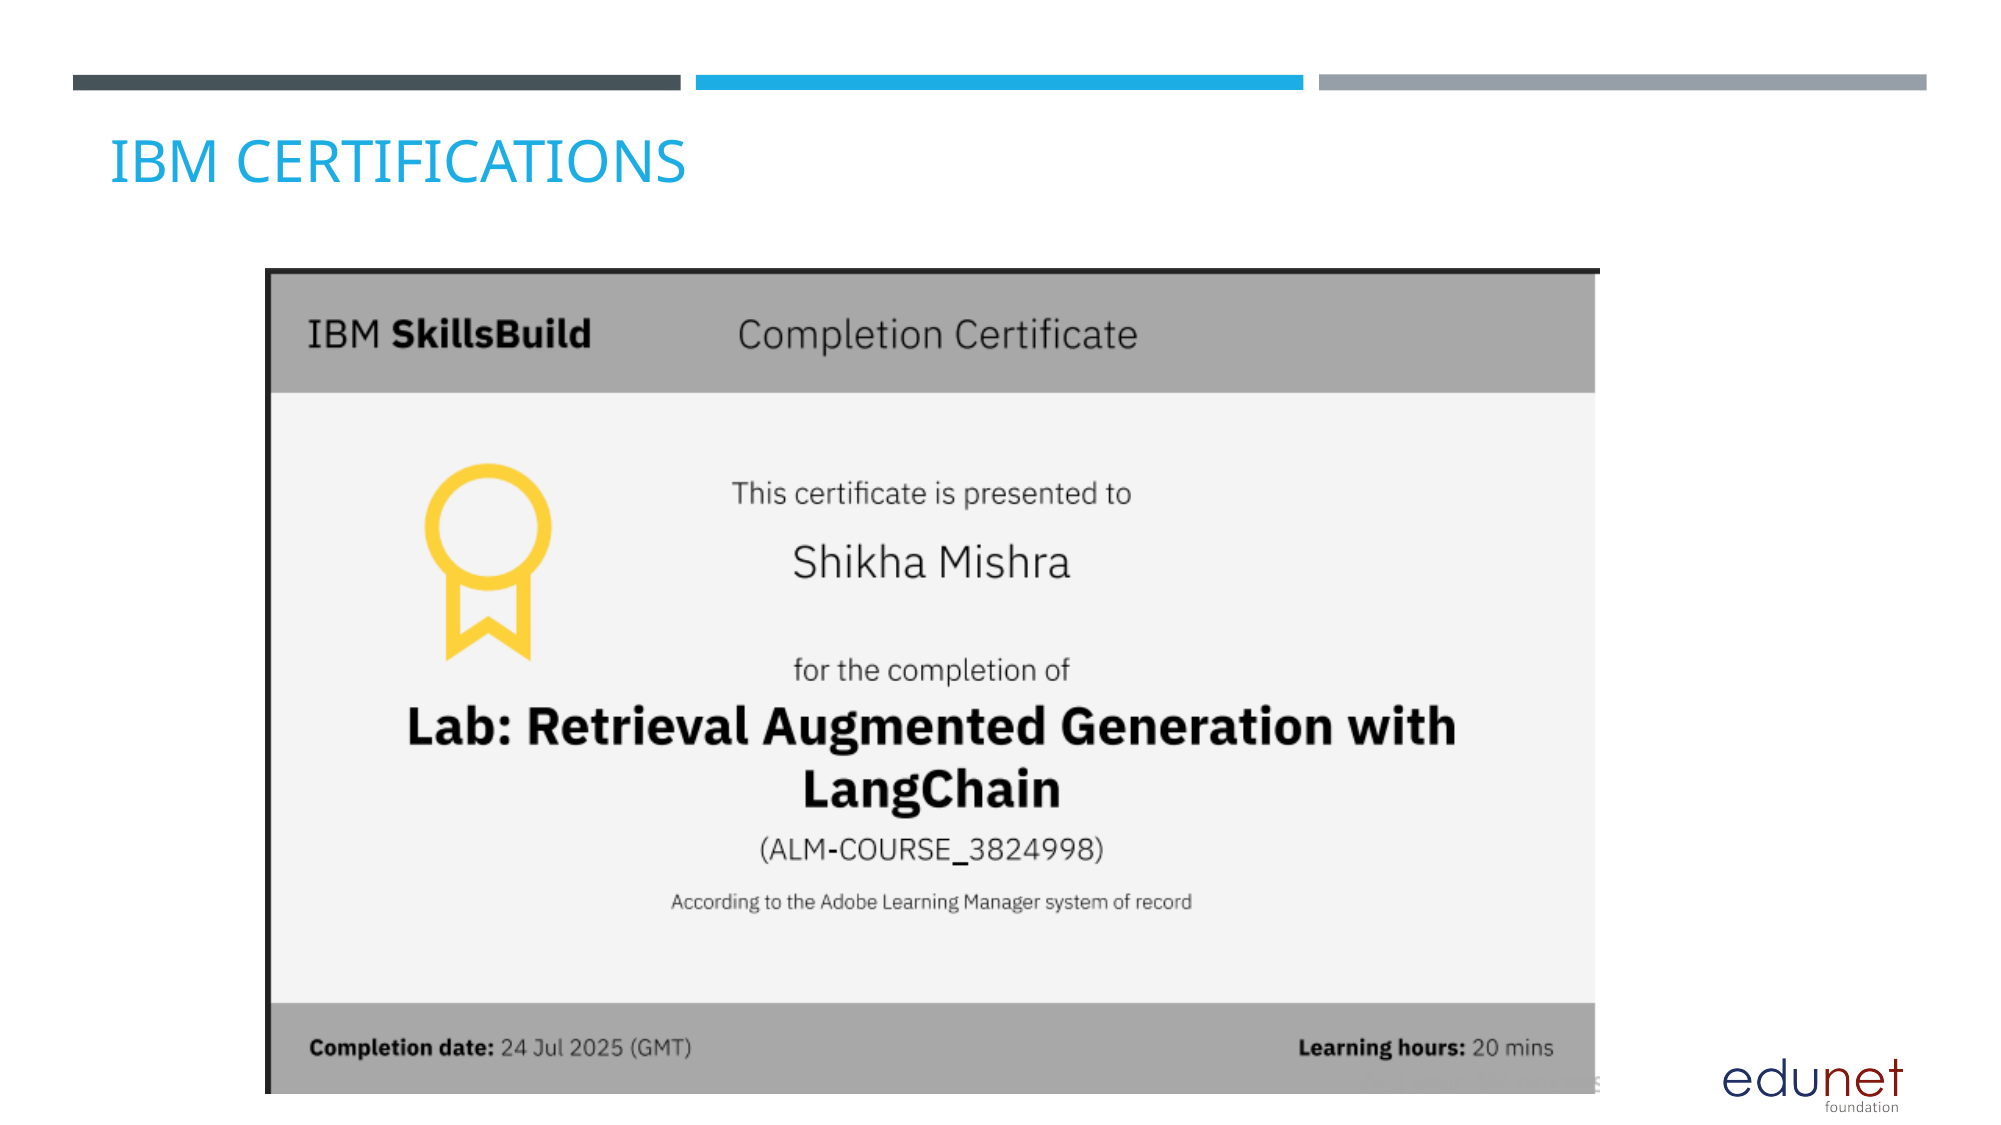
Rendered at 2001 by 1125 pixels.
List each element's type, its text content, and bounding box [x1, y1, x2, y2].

picture [264, 267, 1600, 1094]
picture [1719, 1056, 1905, 1116]
title IBM CERTIFICATIONS [95, 115, 1905, 203]
